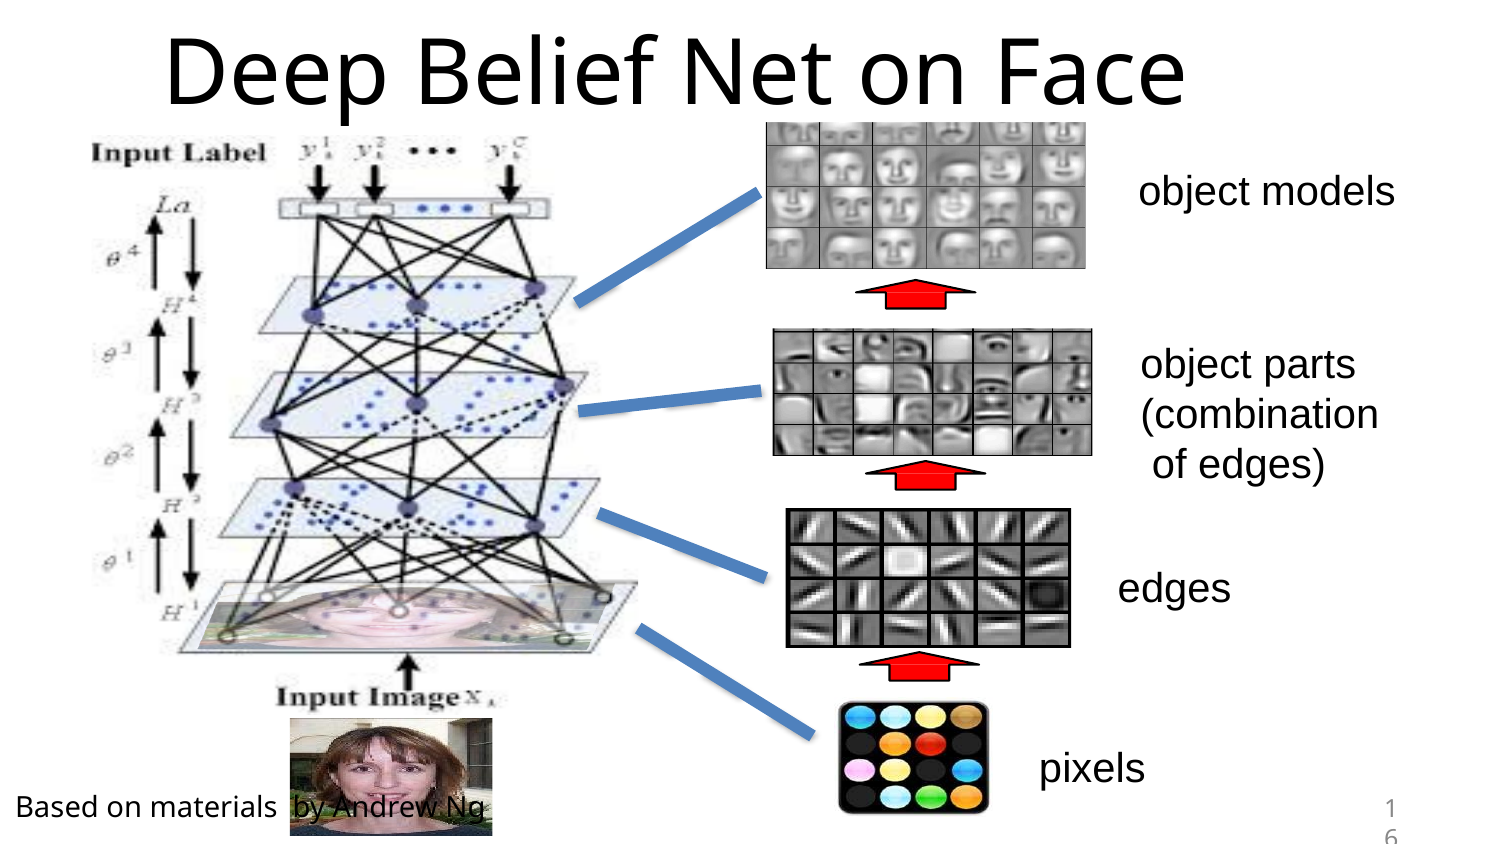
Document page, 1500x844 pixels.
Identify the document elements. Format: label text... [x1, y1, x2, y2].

text_box [585, 503, 784, 594]
text_box [759, 97, 1090, 123]
text_box pixels [1036, 738, 1148, 780]
text_box [856, 279, 976, 309]
text_box [91, 135, 639, 716]
text_box [562, 182, 775, 318]
text_box [566, 381, 778, 427]
text_box edges [1115, 559, 1234, 600]
title Deep Belief Net on Face Images [160, 11, 1340, 97]
text_box [763, 286, 1109, 329]
text_box [765, 123, 1086, 269]
text_box [785, 508, 1072, 648]
text_box [193, 579, 619, 654]
text_box [289, 718, 493, 786]
text_box object models [1136, 161, 1398, 203]
text_box 16 [1382, 790, 1412, 816]
text_box [622, 618, 830, 752]
text_box [865, 461, 986, 490]
text_box object parts (combination of edges) [1138, 334, 1382, 451]
text_box Based on materials by Andrew Ng [12, 786, 535, 843]
text_box [772, 329, 1093, 456]
text_box [859, 652, 980, 681]
text_box [834, 697, 993, 817]
